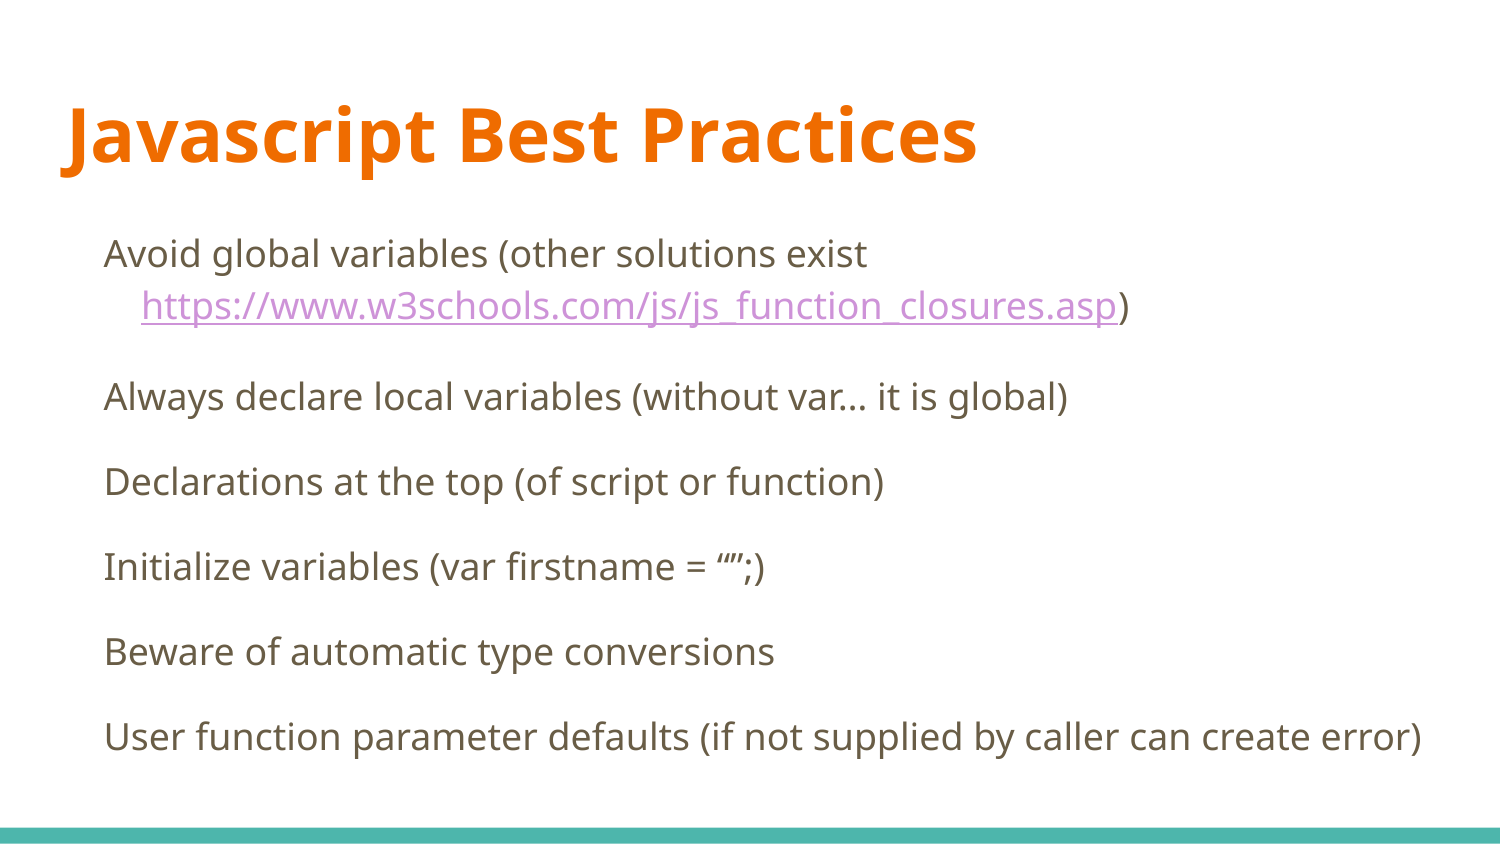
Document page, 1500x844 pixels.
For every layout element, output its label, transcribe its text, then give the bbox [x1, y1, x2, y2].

title Javascript Best Practices [51, 72, 1449, 189]
list Avoid global variables (other solutions exist https://www.w3schools.com/js/js_function_closures.asp) Always declare local variables (without var… it is global) Declarations at the top (of script or function) Initialize variables (var firstname = “”;) Beware of automatic type conversions User function parameter defaults (if not supplied by caller can create error) [51, 207, 1449, 750]
